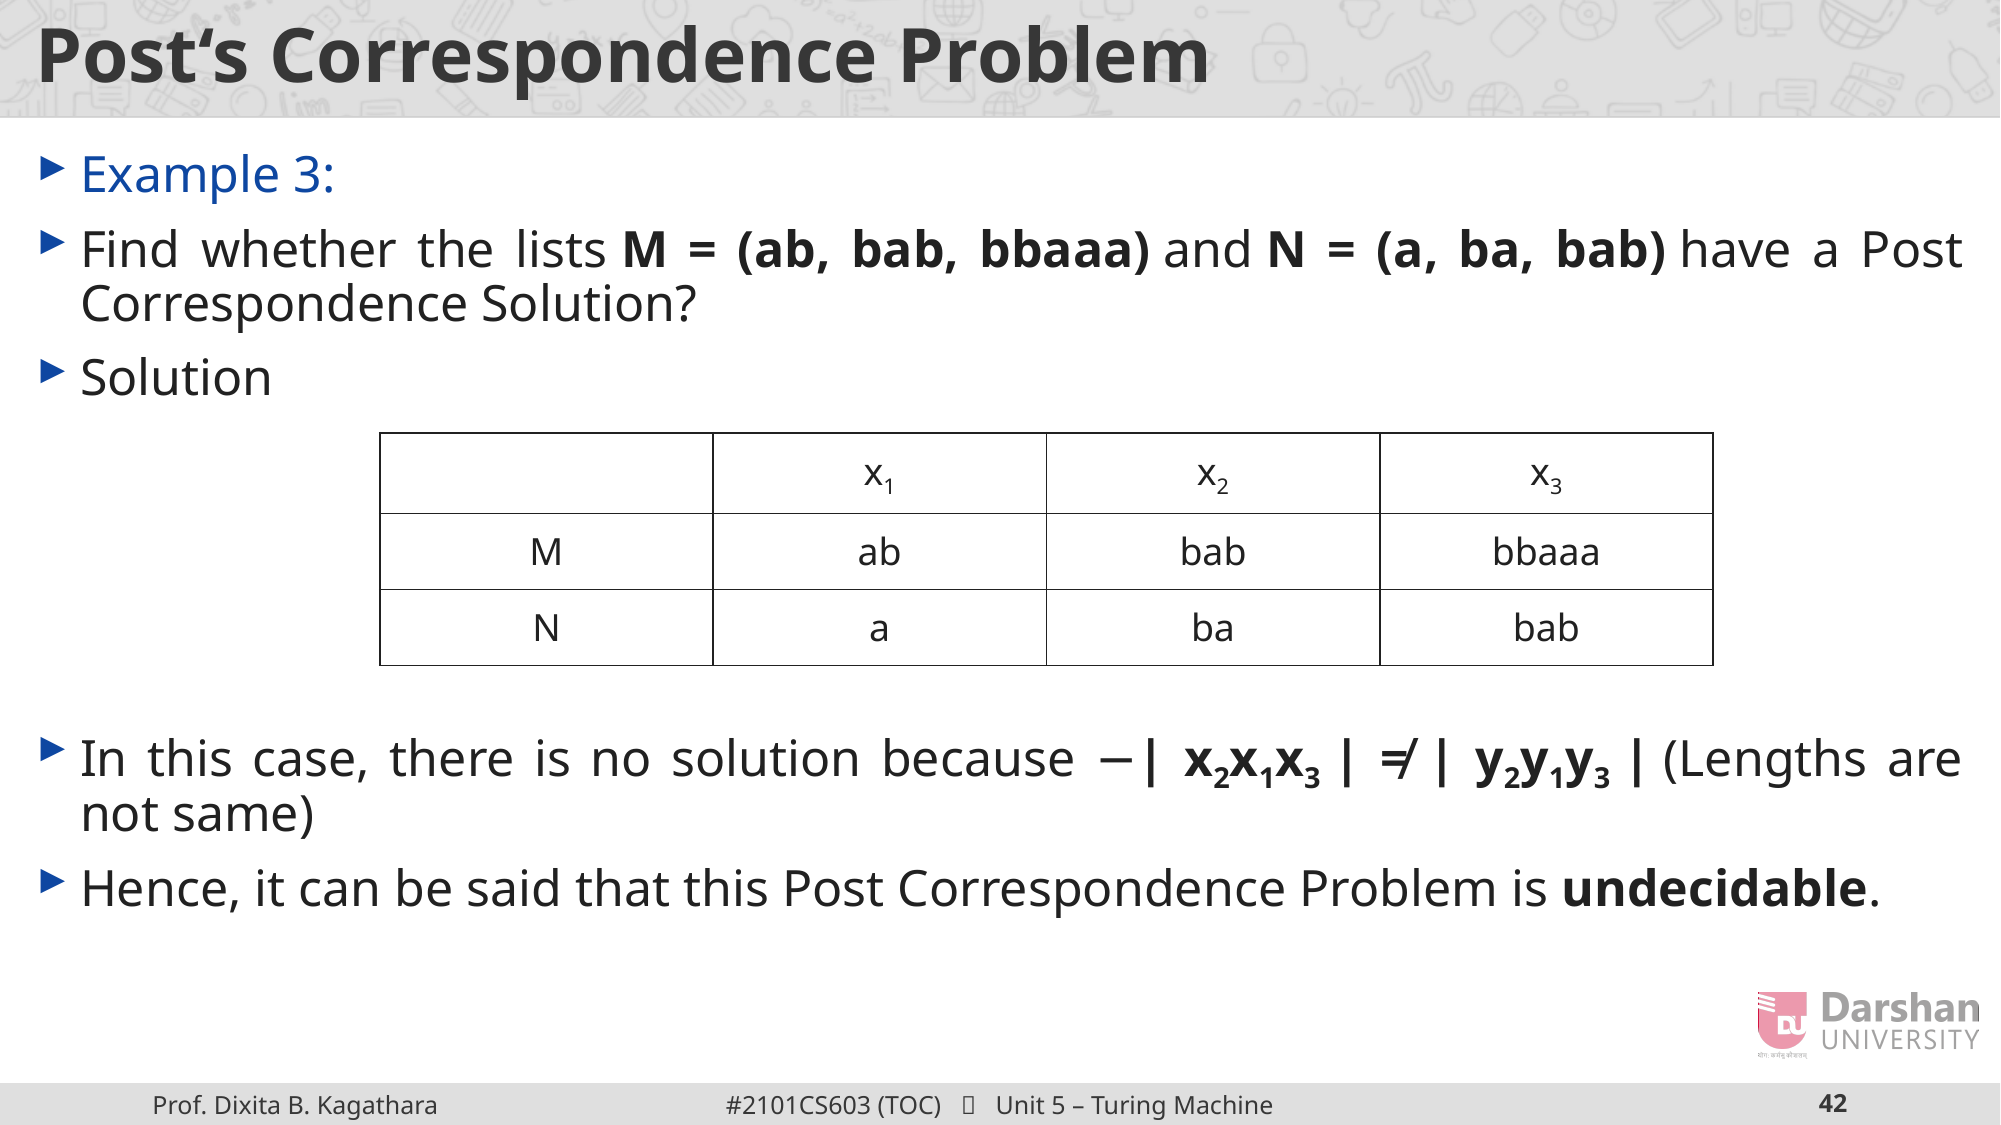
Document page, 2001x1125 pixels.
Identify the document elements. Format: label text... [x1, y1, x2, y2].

list Example 3: Find whether the lists M = (ab, bab, bbaaa) and N = (a, ba, bab) have a Post Correspondence Solution? Solution In this case, there is no solution because −| x2x1x3 | ≠ | y2y1y3 | (Lengths are not same) Hence, it can be said that this Post Correspondence Problem is undecidable. [21, 141, 1979, 1059]
table_cell N [381, 590, 712, 665]
table_header x1 [714, 434, 1046, 513]
table_cell ab [714, 514, 1046, 589]
table_cell bab [1381, 590, 1712, 665]
table_cell bbaaa [1381, 514, 1712, 589]
table_cell a [714, 590, 1046, 665]
table_cell ba [1047, 590, 1379, 665]
table_header [381, 434, 712, 513]
table_header x3 [1381, 434, 1712, 513]
table_cell bab [1047, 514, 1379, 589]
table_header x2 [1047, 434, 1379, 513]
title Post‘s Correspondence Problem [0, 0, 2000, 117]
table_cell M [381, 514, 712, 589]
